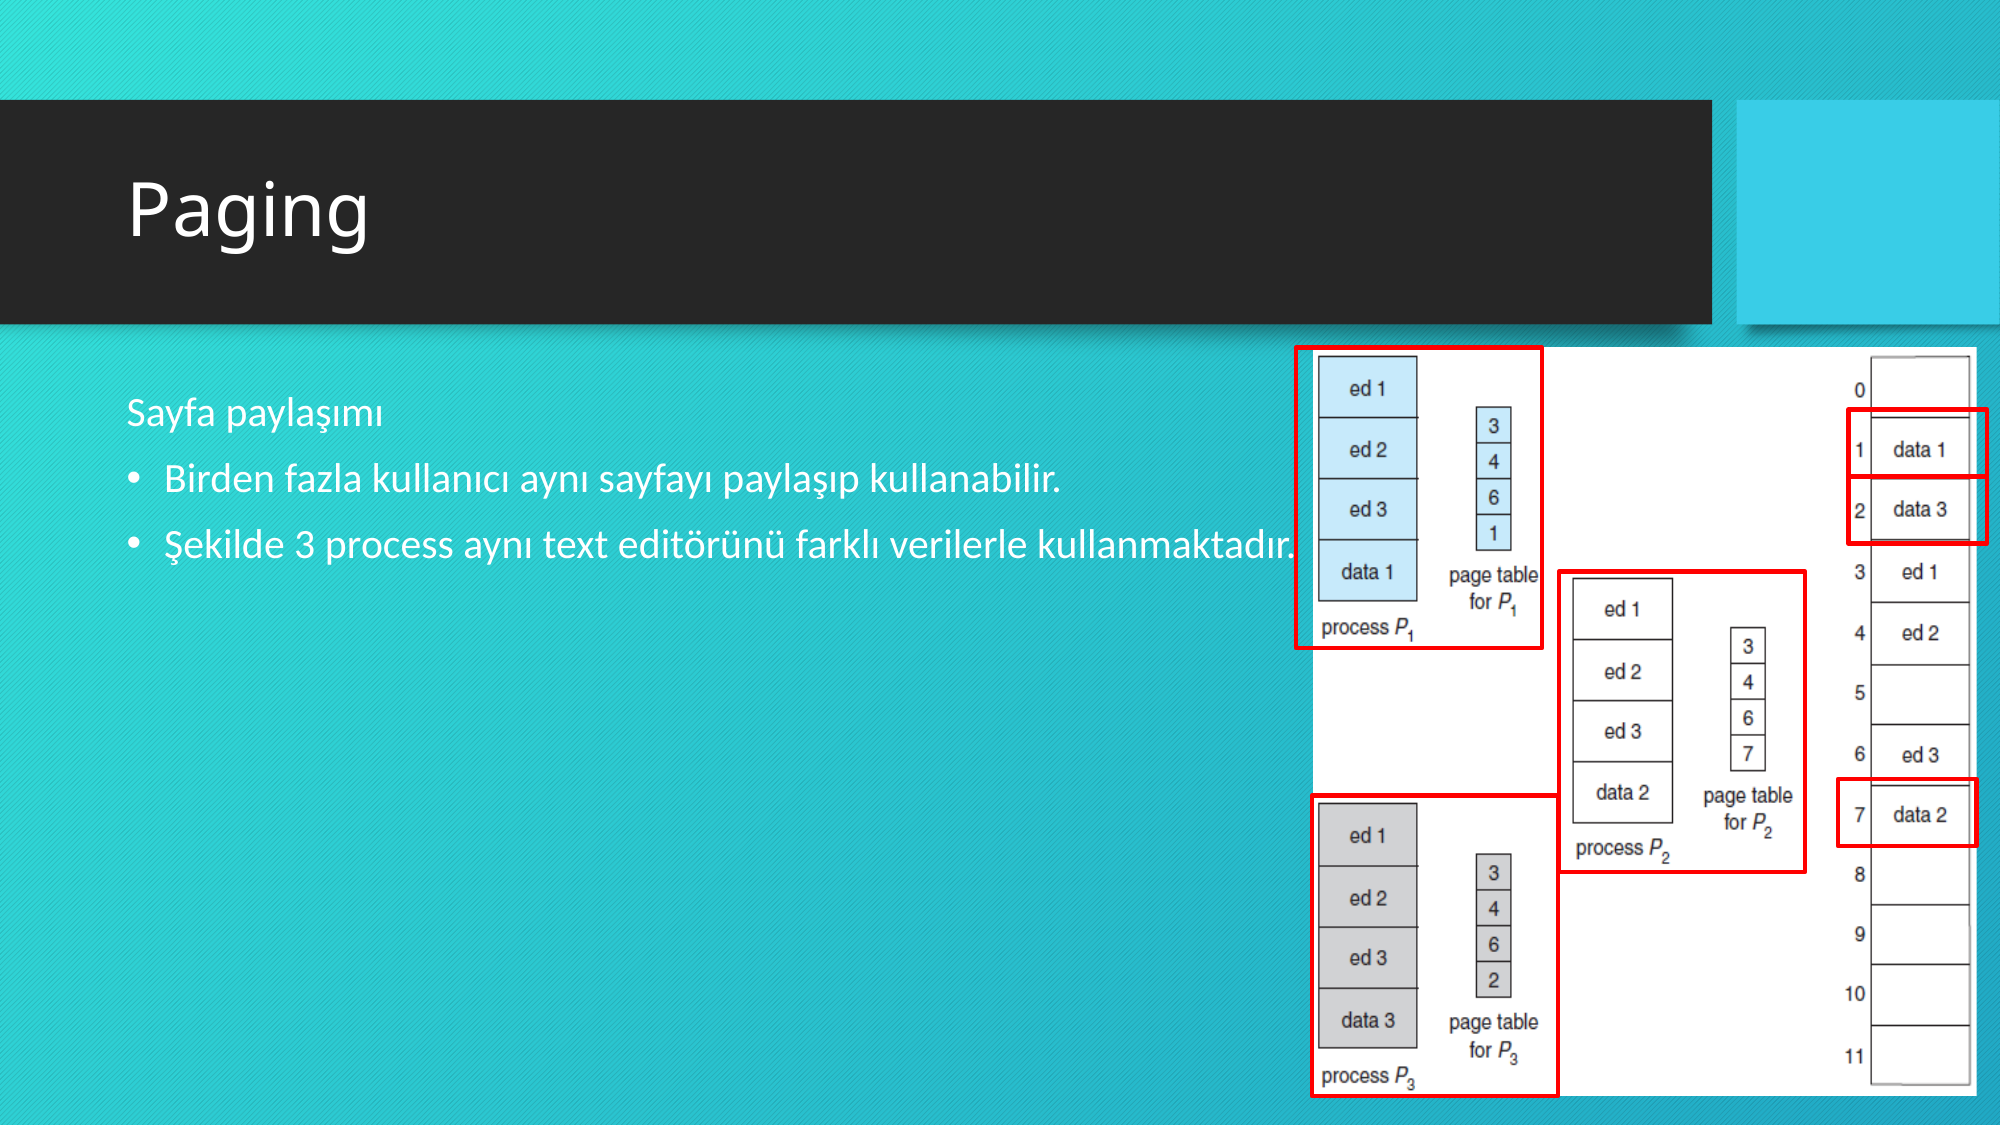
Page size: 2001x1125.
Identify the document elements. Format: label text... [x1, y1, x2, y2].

text_box [1295, 346, 1543, 649]
picture [0, 325, 2000, 1097]
title Paging [111, 123, 1689, 301]
list Sayfa paylaşımı Birden fazla kullanıcı aynı sayfayı paylaşıp kullanabilir. Şekilde 3 process aynı text editörünü farklı verilerle kullanmaktadır. [111, 383, 1312, 974]
text_box [1977, 409, 1988, 475]
text_box [1977, 475, 1988, 544]
